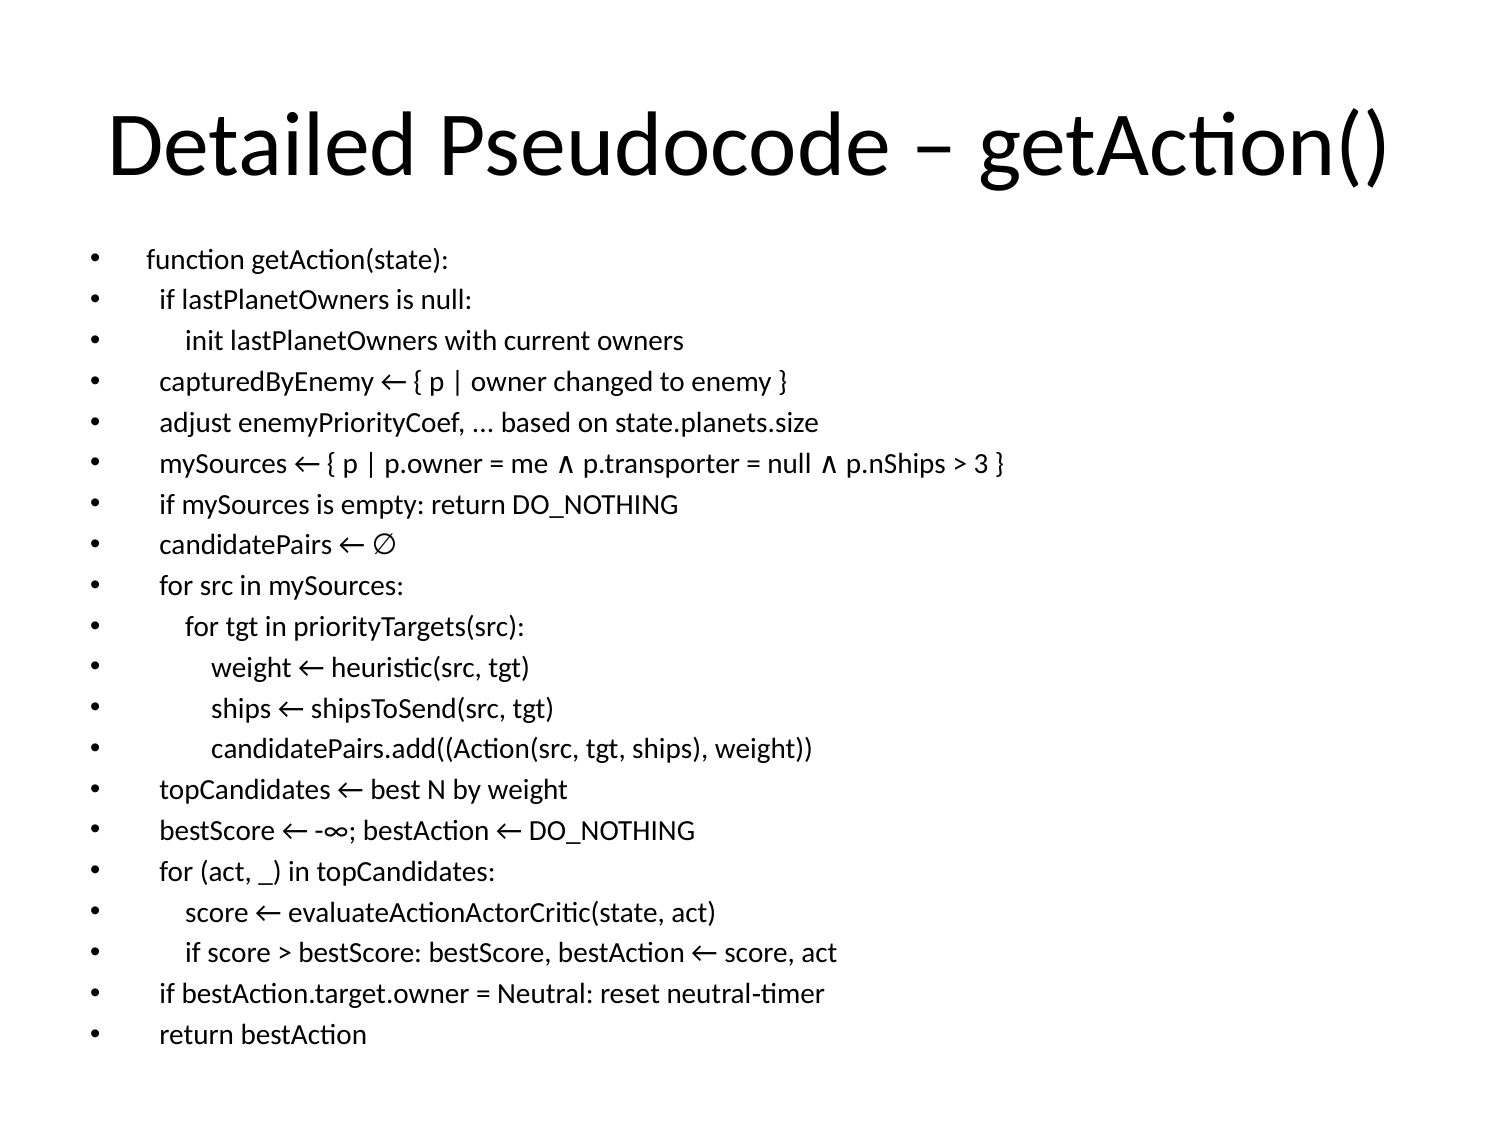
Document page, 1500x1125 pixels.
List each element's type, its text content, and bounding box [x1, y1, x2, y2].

list function getAction(state): if lastPlanetOwners is null: init lastPlanetOwners with current owners capturedByEnemy ← { p | owner changed to enemy } adjust enemyPriorityCoef, ... based on state.planets.size mySources ← { p | p.owner = me ∧ p.transporter = null ∧ p.nShips > 3 } if mySources is empty: return DO_NOTHING candidatePairs ← ∅ for src in mySources: for tgt in priorityTargets(src): weight ← heuristic(src, tgt) ships ← shipsToSend(src, tgt) candidatePairs.add((Action(src, tgt, ships), weight)) topCandidates ← best N by weight bestScore ← -∞; bestAction ← DO_NOTHING for (act, _) in topCandidates: score ← evaluateActionActorCritic(state, act) if score > bestScore: bestScore, bestAction ← score, act if bestAction.target.owner = Neutral: reset neutral‑timer return bestAction [75, 232, 1425, 976]
title Detailed Pseudocode – getAction() [75, 45, 1425, 232]
